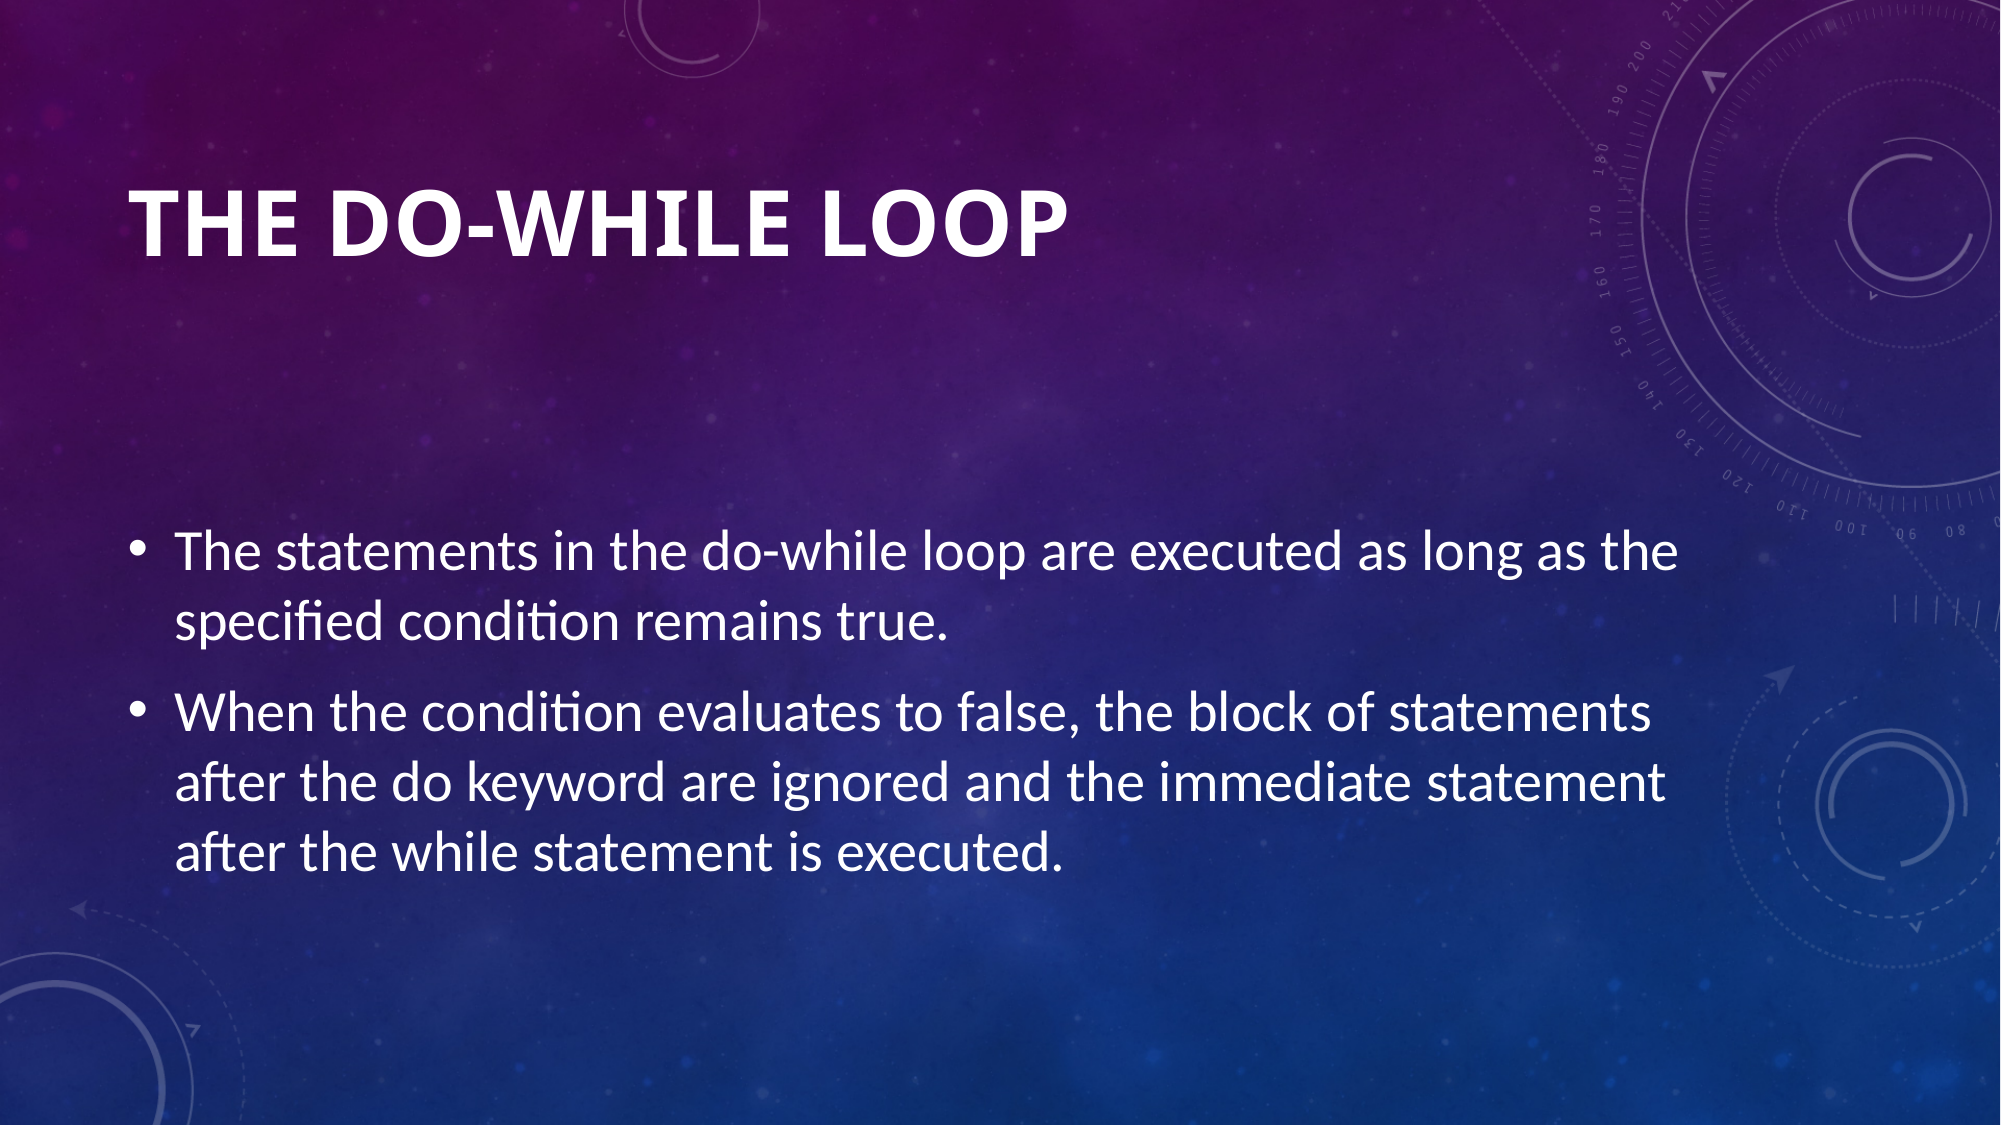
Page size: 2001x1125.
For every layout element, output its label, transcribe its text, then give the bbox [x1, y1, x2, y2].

title The do-while Loop [112, 99, 1775, 339]
picture [0, 0, 2001, 1125]
list The statements in the do-while loop are executed as long as the specified condition remains true. When the condition evaluates to false, the block of statements after the do keyword are ignored and the immediate statement after the while statement is executed. [112, 351, 1775, 1045]
